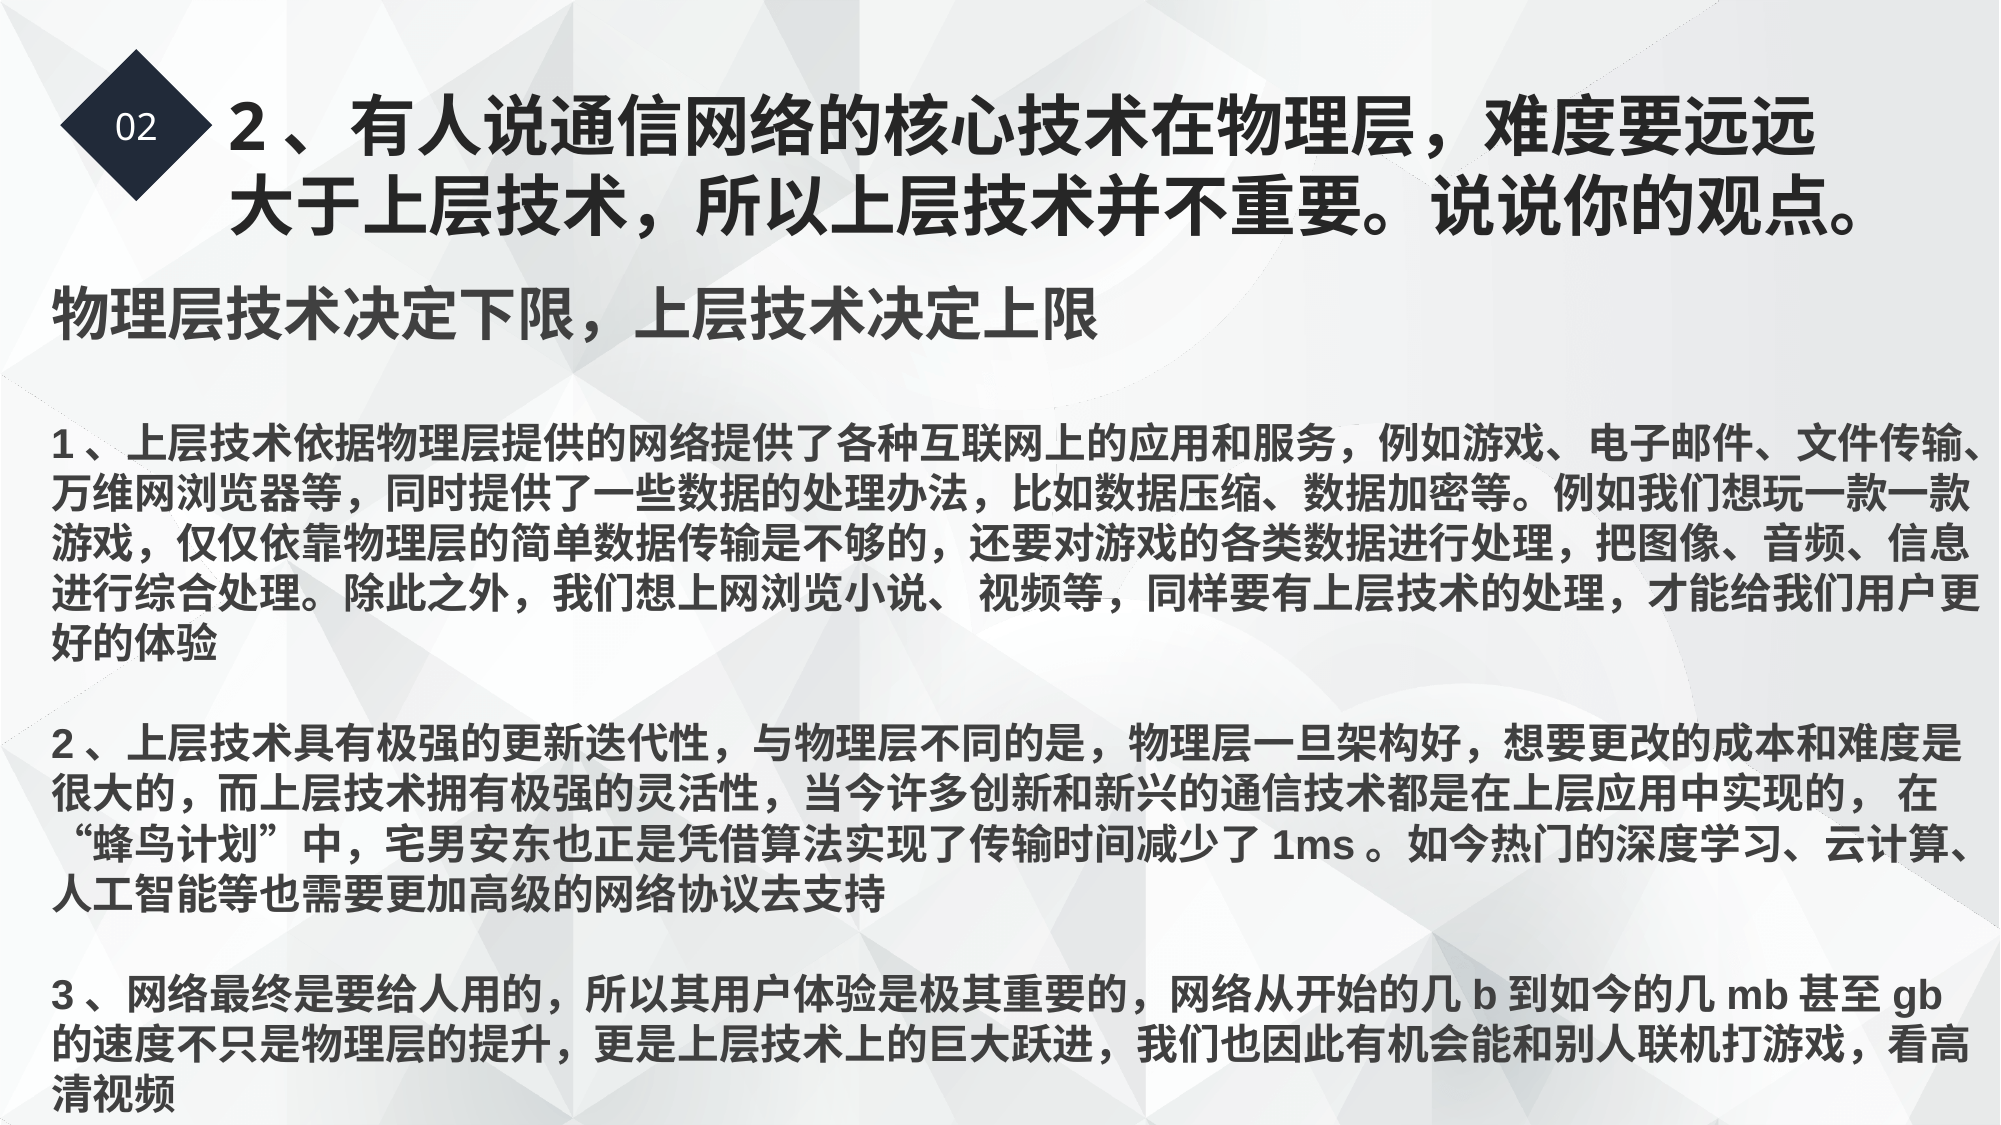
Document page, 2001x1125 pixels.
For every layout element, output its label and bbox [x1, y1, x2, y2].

text_box [60, 48, 1850, 253]
picture [0, 0, 2000, 1125]
